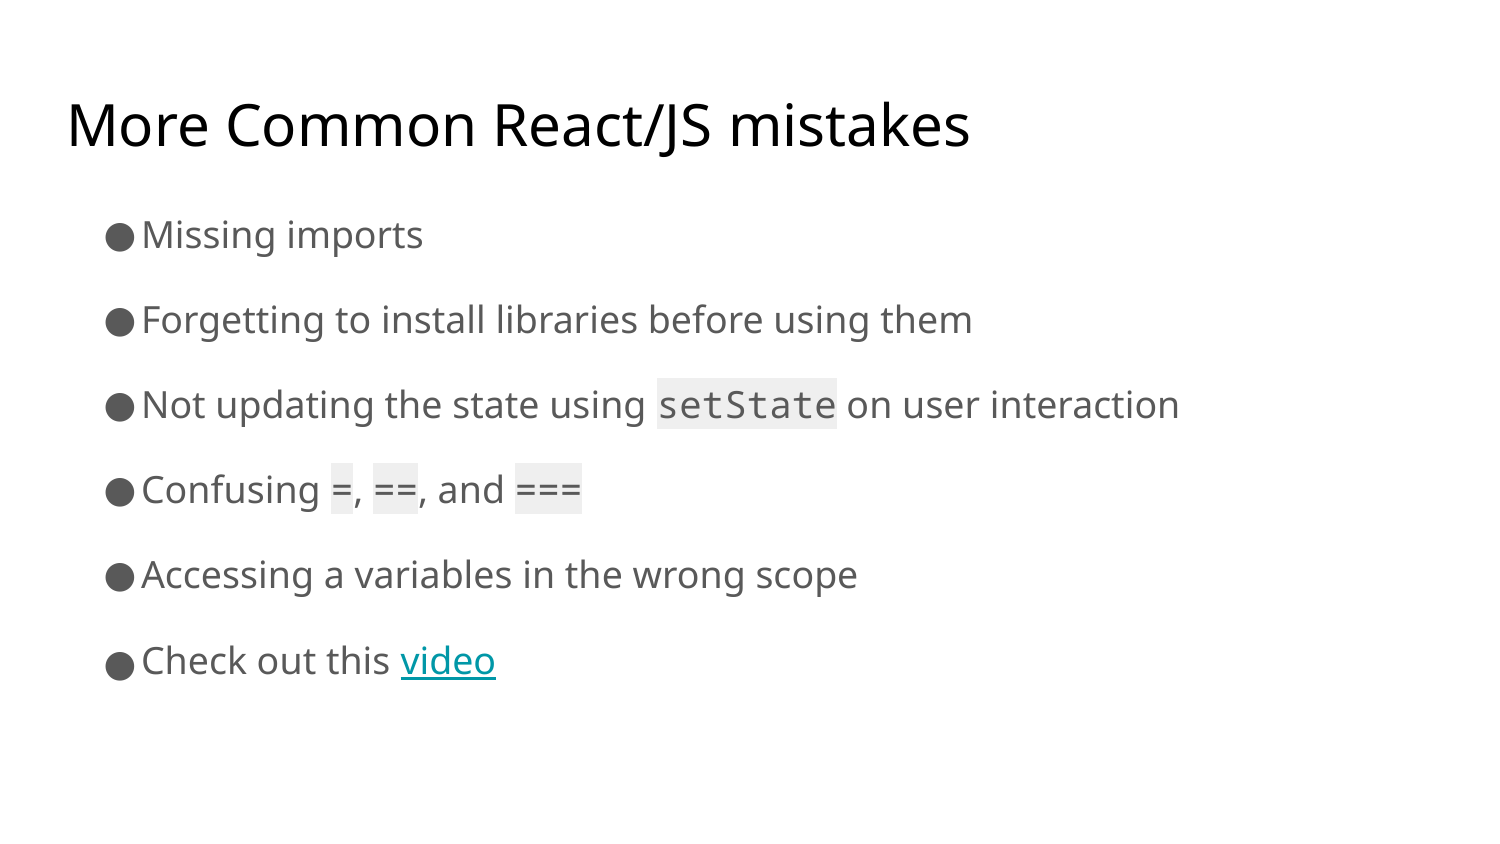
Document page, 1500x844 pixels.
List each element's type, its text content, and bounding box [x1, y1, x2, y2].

list Missing imports Forgetting to install libraries before using them Not updating the state using setState on user interaction Confusing =, ==, and === Accessing a variables in the wrong scope Check out this video [51, 189, 1449, 806]
title More Common React/JS mistakes [51, 72, 1449, 167]
